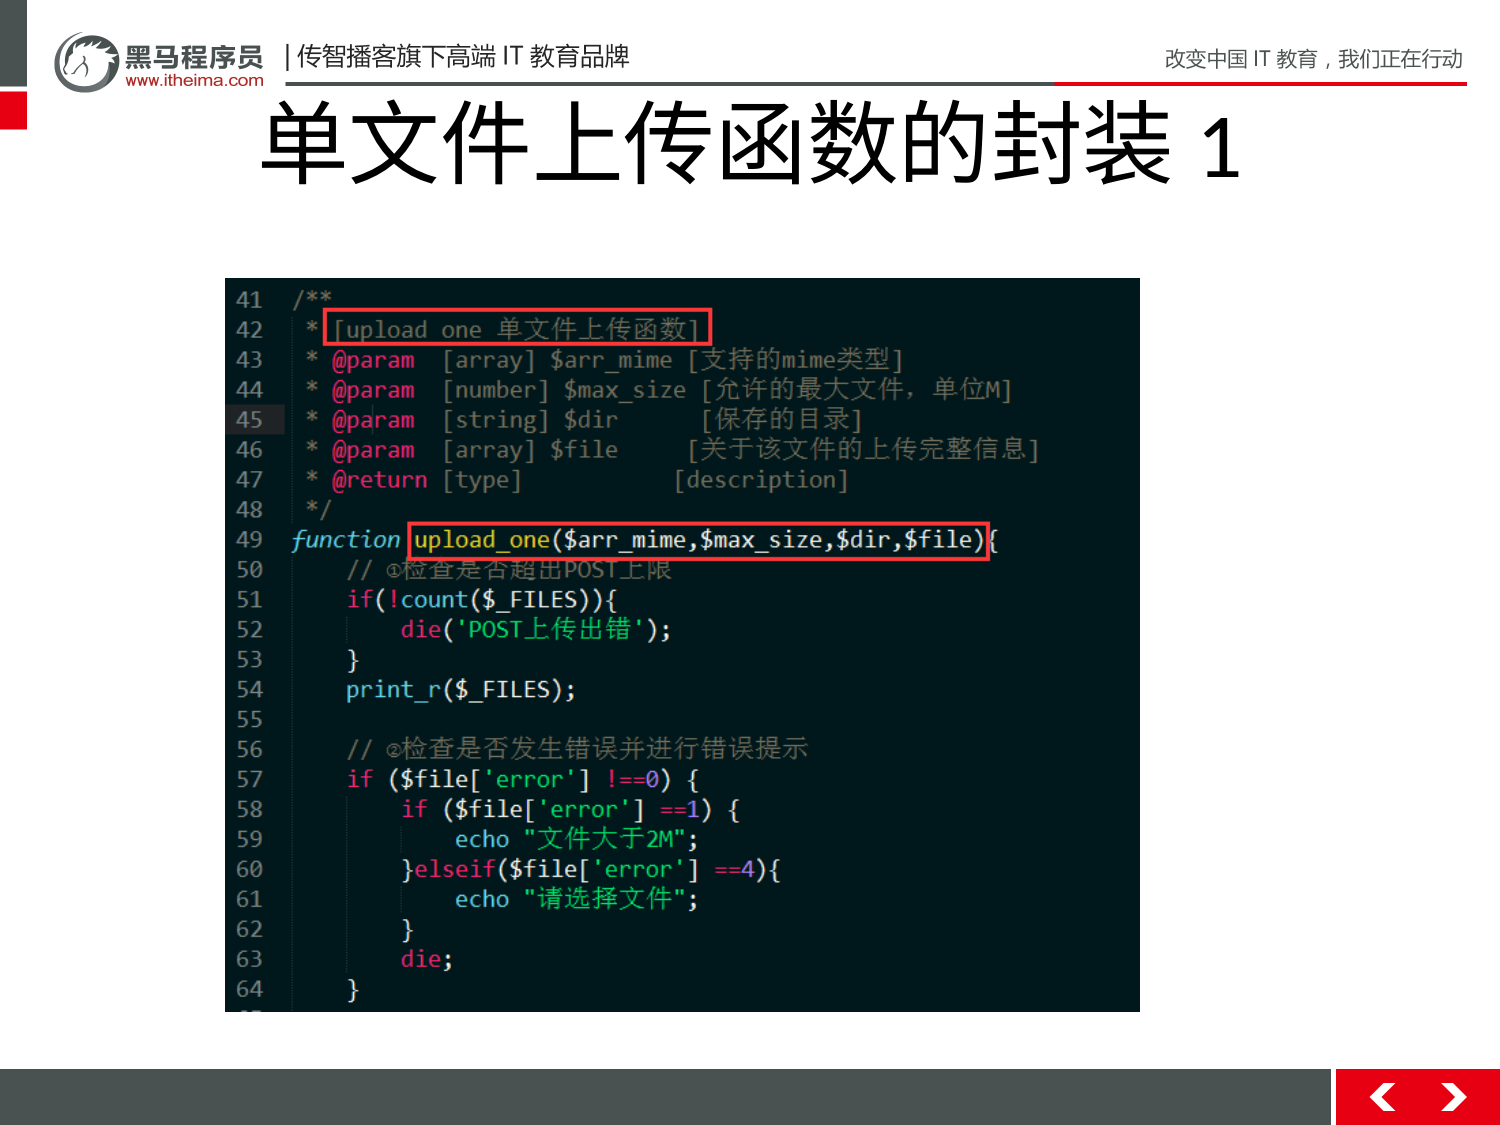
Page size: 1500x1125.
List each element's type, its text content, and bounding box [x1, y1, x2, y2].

title 单文件上传函数的封装1 [75, 78, 1425, 266]
picture [0, 0, 1500, 1125]
